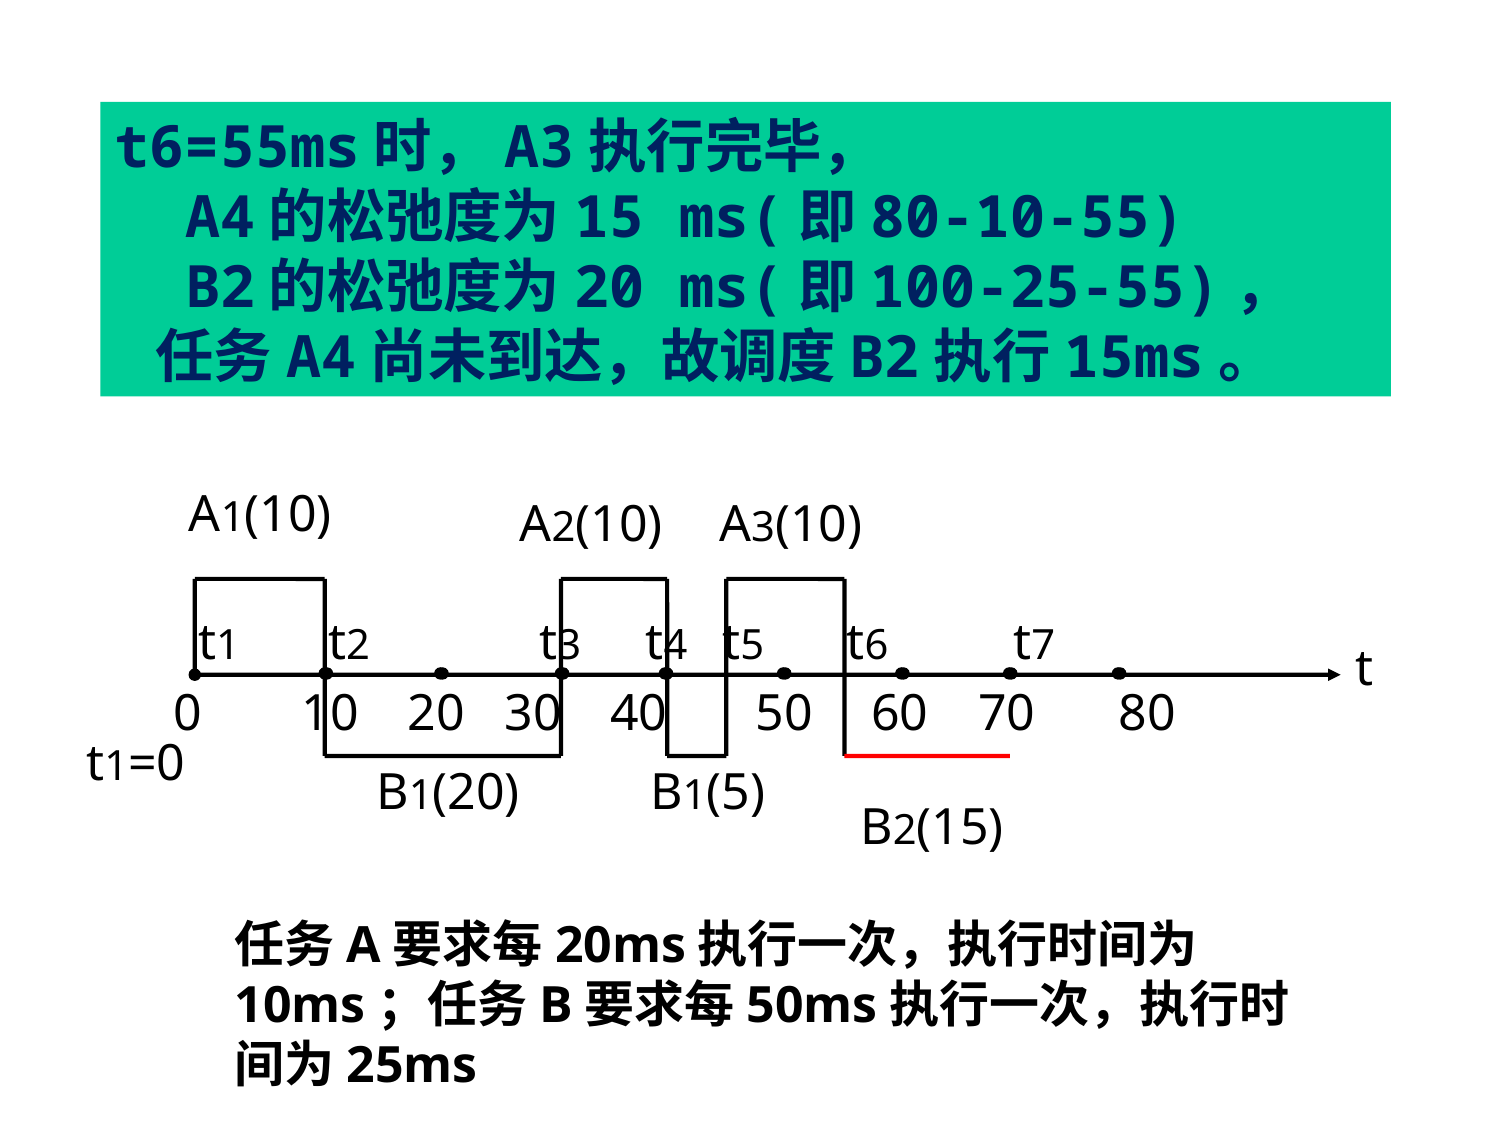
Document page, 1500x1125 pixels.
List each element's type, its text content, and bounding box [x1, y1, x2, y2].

text_box [658, 667, 674, 680]
text_box t5 [707, 602, 780, 678]
text_box t4 [630, 602, 703, 678]
text_box t2 [313, 602, 385, 678]
text_box [1111, 667, 1127, 680]
text_box 任务A要求每20ms执行一次，执行时间为10ms；任务B要求每50ms执行一次，执行时间为25ms [219, 904, 1323, 1100]
text_box 30 [490, 673, 595, 749]
text_box [895, 667, 910, 680]
text_box 80 [1103, 673, 1191, 749]
text_box B1(5) [635, 751, 781, 827]
text_box [554, 667, 570, 680]
text_box t1=0 [71, 722, 201, 798]
text_box 70 [963, 673, 1051, 749]
text_box [434, 667, 449, 680]
text_box [776, 667, 792, 680]
text_box t6 [831, 602, 904, 678]
text_box t7 [998, 602, 1071, 678]
text_box 50 [741, 673, 828, 749]
text_box 10 [286, 673, 374, 749]
text_box t [1340, 628, 1389, 703]
text_box t1 [183, 602, 255, 678]
text_box A1(10) [174, 474, 347, 550]
text_box [318, 667, 334, 680]
text_box t3 [524, 602, 596, 678]
text_box A3(10) [704, 484, 878, 560]
text_box [1191, 668, 1340, 681]
text_box t6=55ms时，A3执行完毕， A4的松弛度为15 ms(即80-10-55) B2的松弛度为20 ms(即100-25-55)， 任务A4尚未到达，故调度B2执行15ms。 [100, 101, 1391, 397]
text_box B2(15) [845, 786, 1019, 862]
text_box A2(10) [504, 484, 678, 560]
text_box B1(20) [361, 751, 535, 827]
text_box 0 [159, 673, 218, 749]
text_box 60 [856, 673, 951, 749]
text_box 20 [393, 673, 480, 749]
text_box [1002, 667, 1018, 680]
text_box 40 [595, 673, 683, 749]
